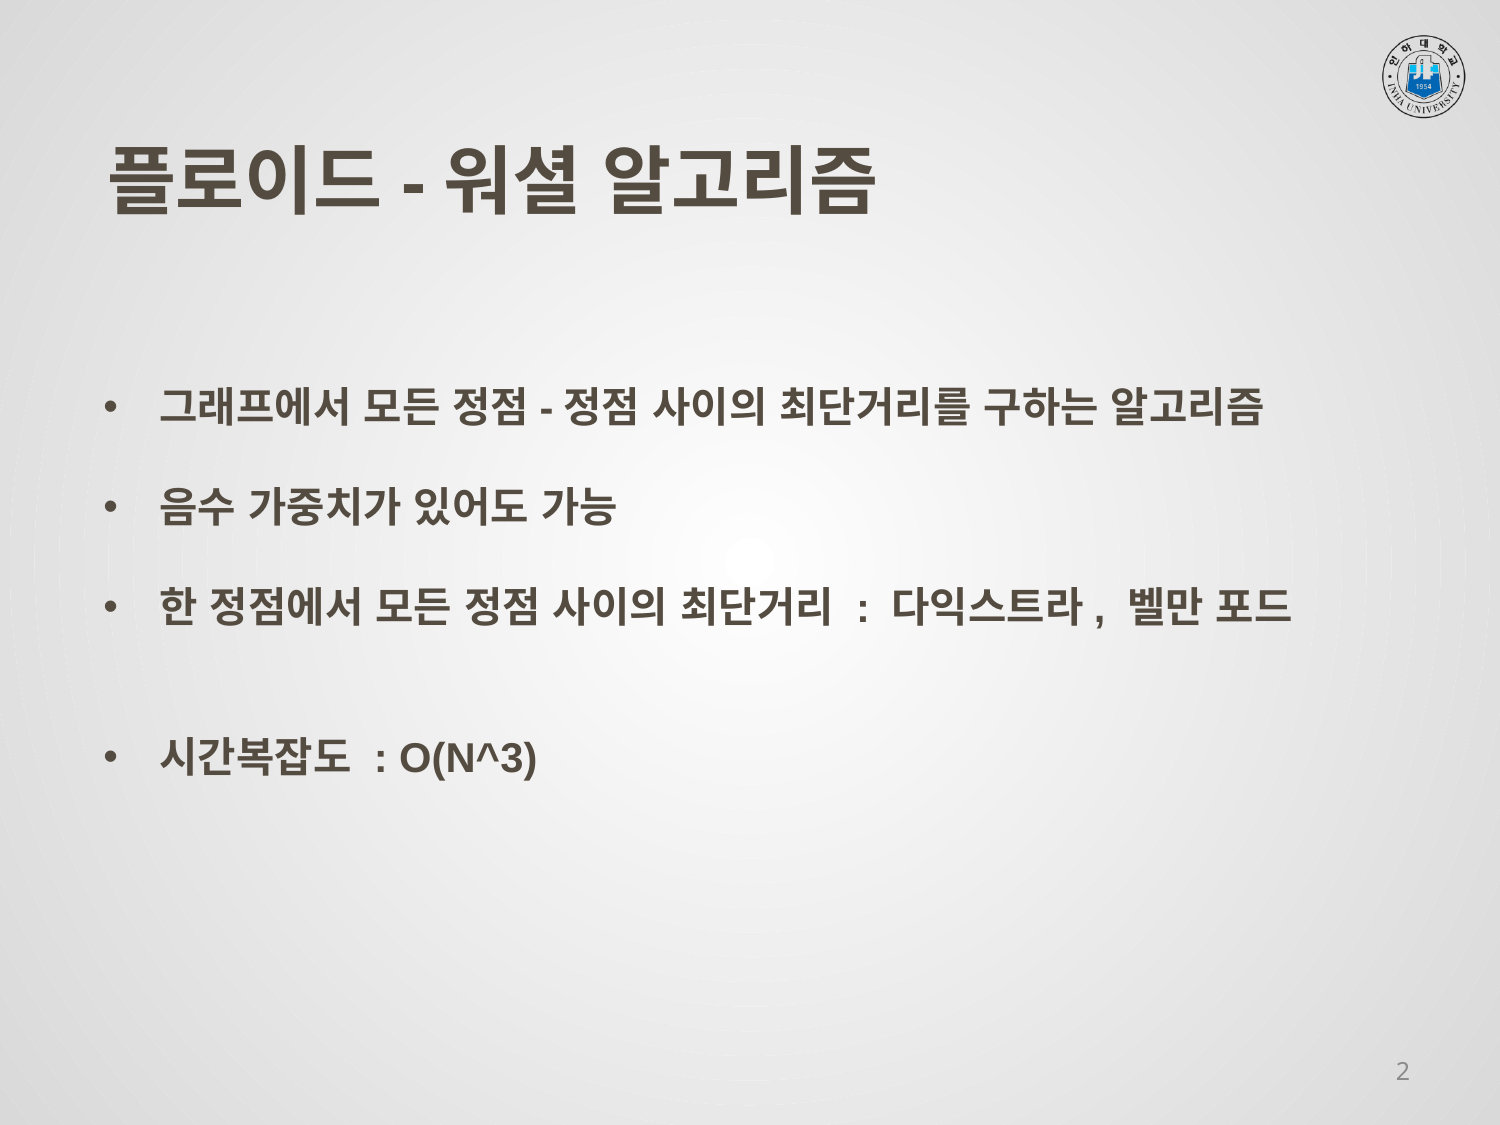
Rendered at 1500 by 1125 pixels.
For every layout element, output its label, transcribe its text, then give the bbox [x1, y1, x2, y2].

slide_number 2 [1074, 1042, 1425, 1103]
text_box 그래프에서 모든 정점-정점 사이의 최단거리를 구하는 알고리즘 음수 가중치가 있어도 가능 한 정점에서 모든 정점 사이의 최단거리 : 다익스트라, 벨만 포드 시간복잡도 : O(N^3) [88, 373, 1425, 789]
picture [1369, 18, 1477, 134]
text_box 플로이드-워셜 알고리즘 [92, 125, 894, 231]
